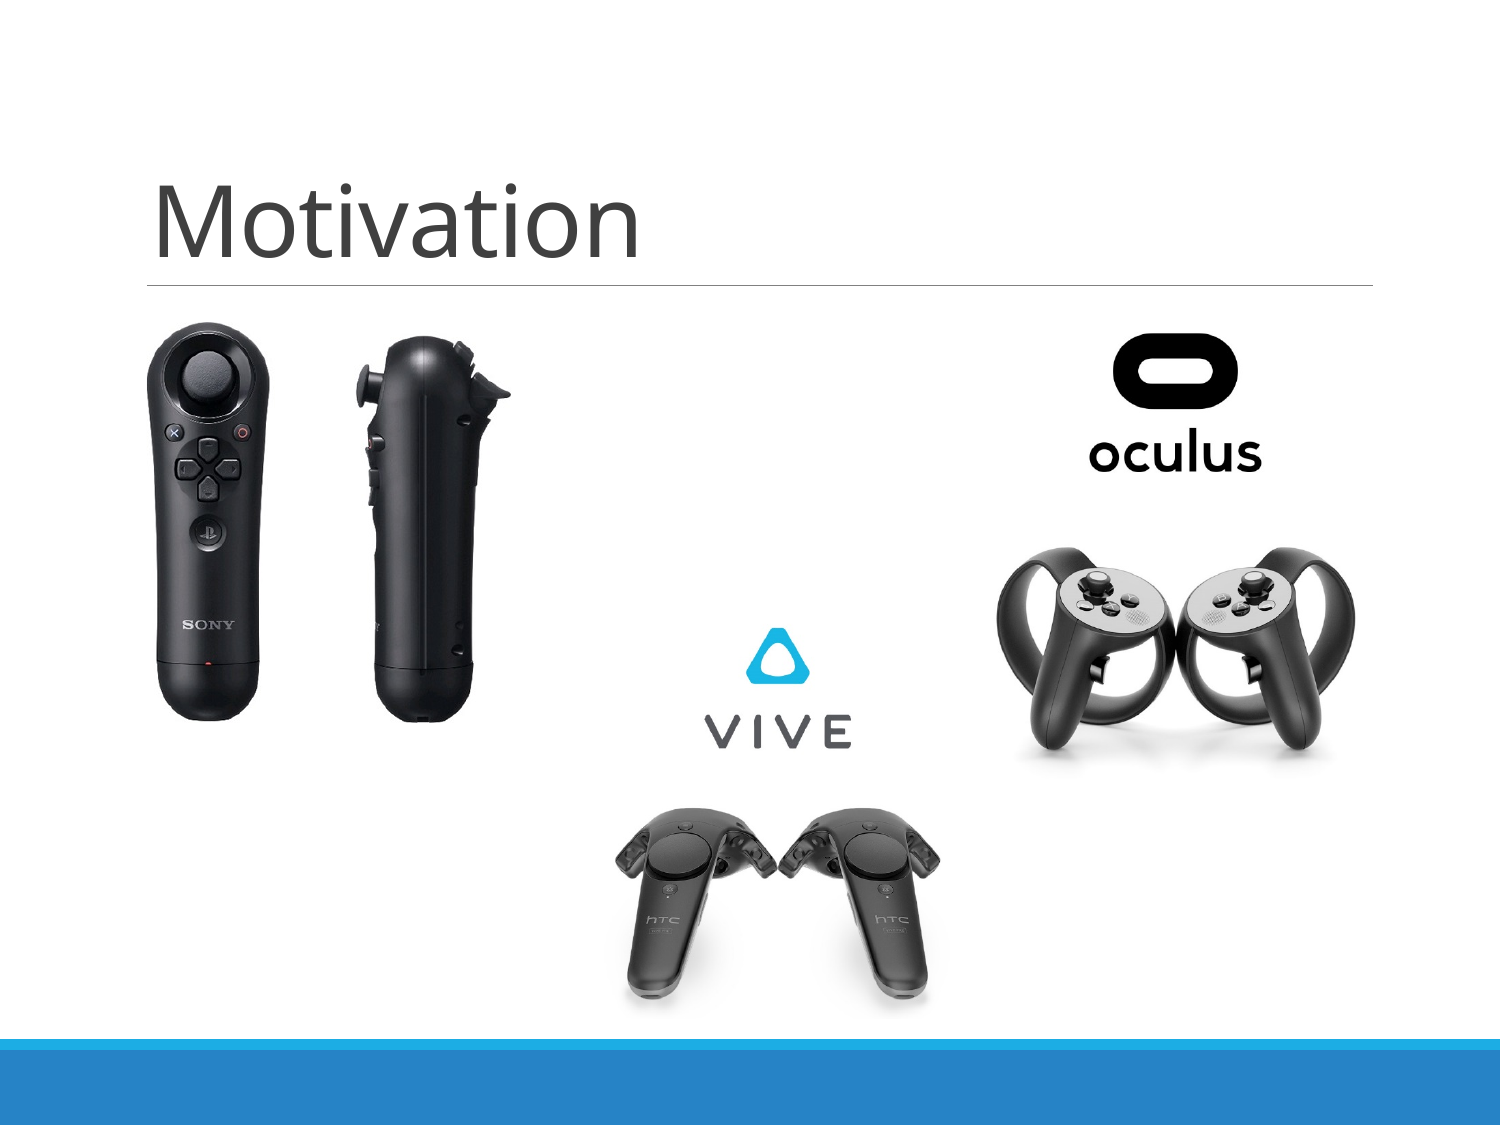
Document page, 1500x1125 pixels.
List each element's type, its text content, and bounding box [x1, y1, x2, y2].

title Motivation [135, 47, 1373, 285]
picture [595, 321, 1373, 1020]
picture [146, 321, 544, 724]
